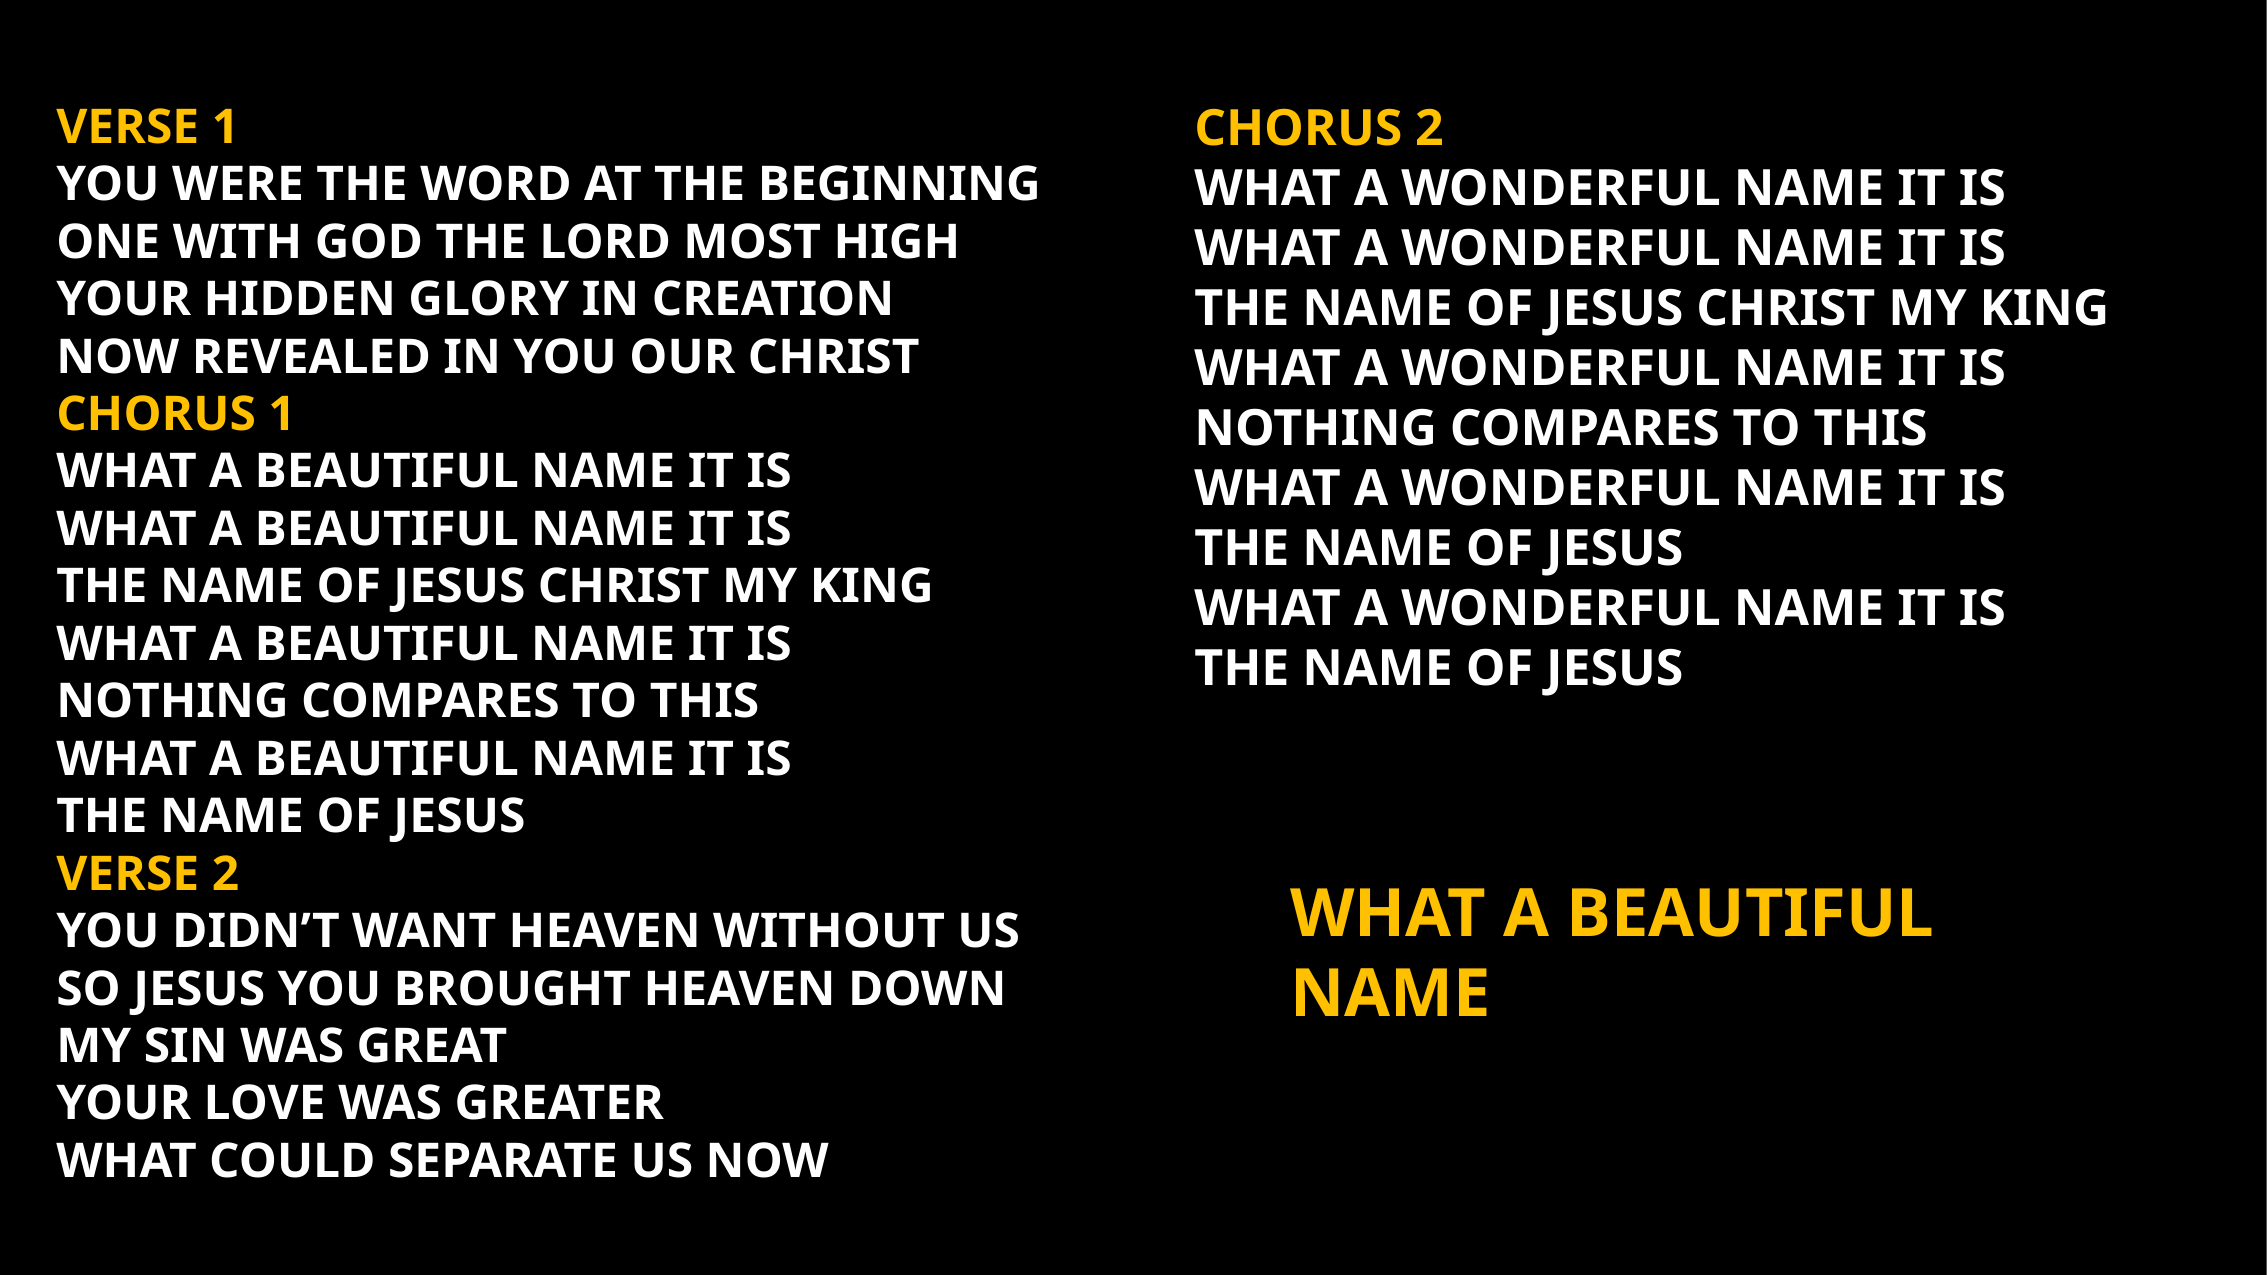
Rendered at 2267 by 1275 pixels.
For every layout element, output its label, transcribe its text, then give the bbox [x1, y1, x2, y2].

text_box CHORUS 2 WHAT A WONDERFUL NAME IT IS WHAT A WONDERFUL NAME IT IS THE NAME OF JESUS CHRIST MY KING WHAT A WONDERFUL NAME IT IS NOTHING COMPARES TO THIS WHAT A WONDERFUL NAME IT IS THE NAME OF JESUS WHAT A WONDERFUL NAME IT IS THE NAME OF JESUS [1179, 87, 2267, 763]
text_box VERSE 1 YOU WERE THE WORD AT THE BEGINNING ONE WITH GOD THE LORD MOST HIGH YOUR HIDDEN GLORY IN CREATION NOW REVEALED IN YOU OUR CHRIST CHORUS 1 WHAT A BEAUTIFUL NAME IT IS WHAT A BEAUTIFUL NAME IT IS THE NAME OF JESUS CHRIST MY KING WHAT A BEAUTIFUL NAME IT IS NOTHING COMPARES TO THIS WHAT A BEAUTIFUL NAME IT IS THE NAME OF JESUS VERSE 2 YOU DIDN’T WANT HEAVEN WITHOUT US SO JESUS YOU BROUGHT HEAVEN DOWN MY SIN WAS GREAT YOUR LOVE WAS GREATER WHAT COULD SEPARATE US NOW [41, 87, 1203, 1195]
text_box WHAT A BEAUTIFUL NAME [1275, 862, 2090, 1037]
